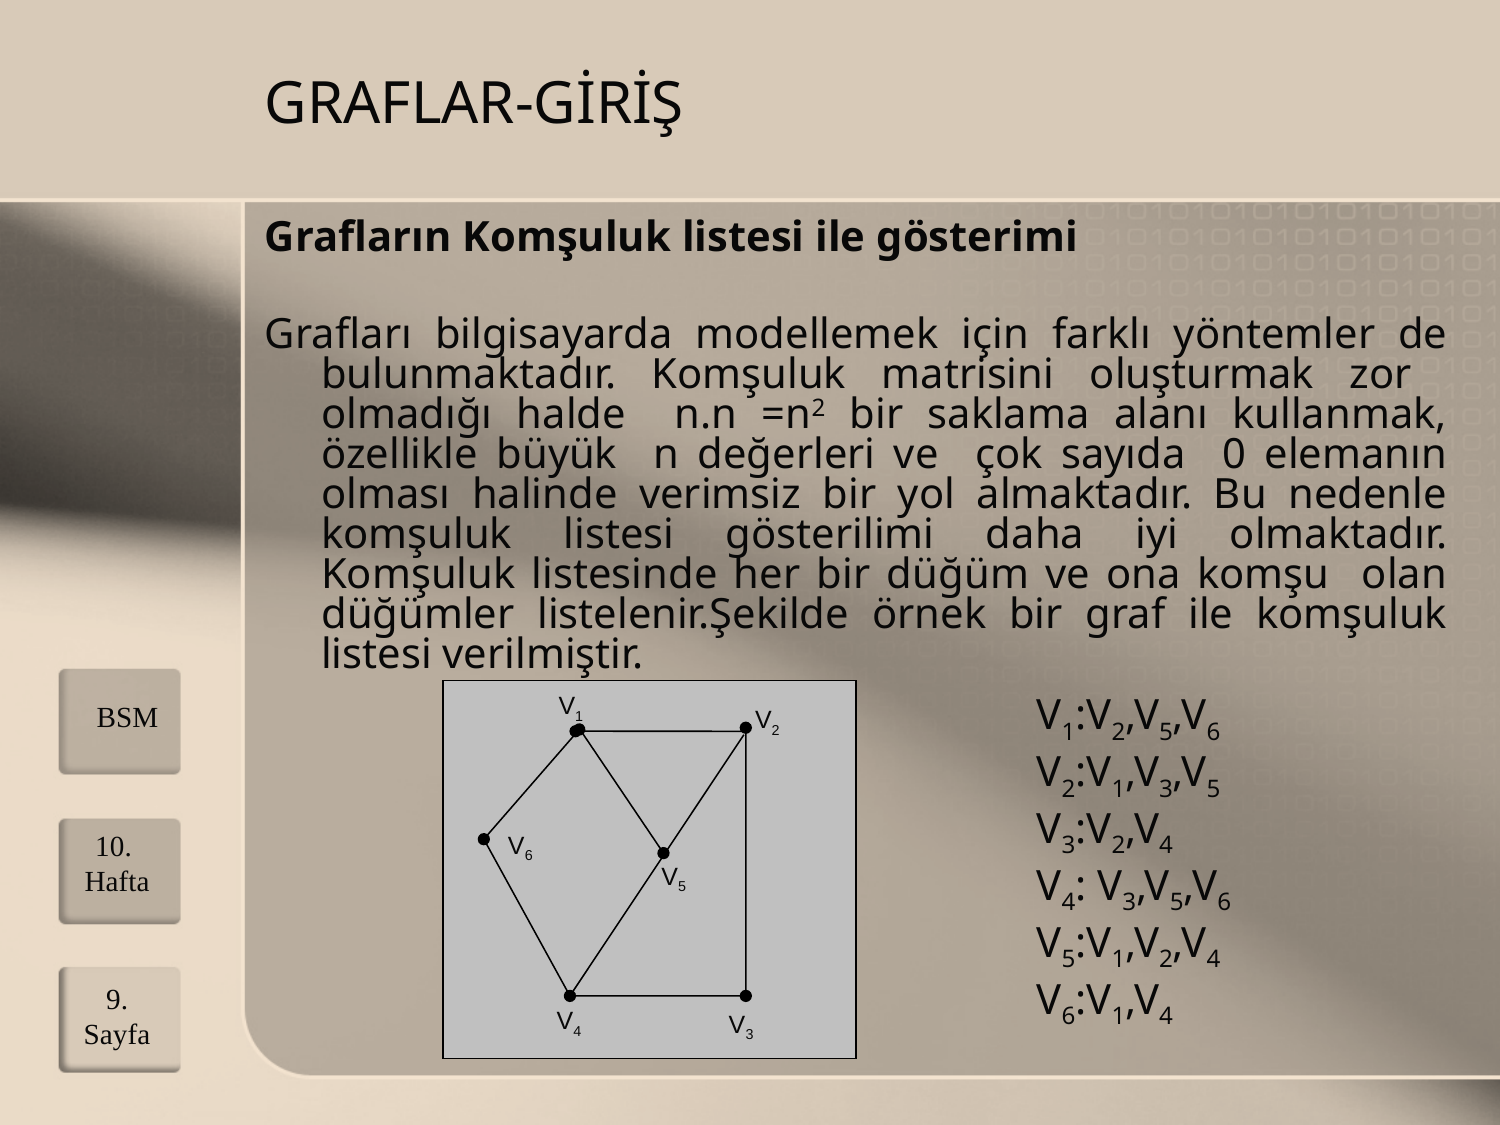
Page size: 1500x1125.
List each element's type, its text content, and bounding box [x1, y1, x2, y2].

list Grafların Komşuluk listesi ile gösterimi Grafları bilgisayarda modellemek için farklı yöntemler de bulunmaktadır. Komşuluk matrisini oluşturmak zor olmadığı halde n.n =n2 bir saklama alanı kullanmak, özellikle büyük n değerleri ve çok sayıda 0 elemanın olması halinde verimsiz bir yol almaktadır. Bu nedenle komşuluk listesi gösterilimi daha iyi olmaktadır. Komşuluk listesinde her bir düğüm ve ona komşu olan düğümler listelenir.Şekilde örnek bir graf ile komşuluk listesi verilmiştir. [249, 212, 1463, 685]
title GRAFLAR-GİRİŞ [249, 12, 1462, 188]
text_box V1:V2,V5,V6 V2:V1,V3,V5 V3:V2,V4 V4: V3,V5,V6 V5:V1,V2,V4 V6:V1,V4 [1021, 680, 1341, 1053]
text_box 10. Hafta [58, 820, 176, 926]
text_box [442, 680, 857, 1059]
text_box BSM [81, 691, 176, 742]
text_box 9. Sayfa [58, 972, 176, 1067]
